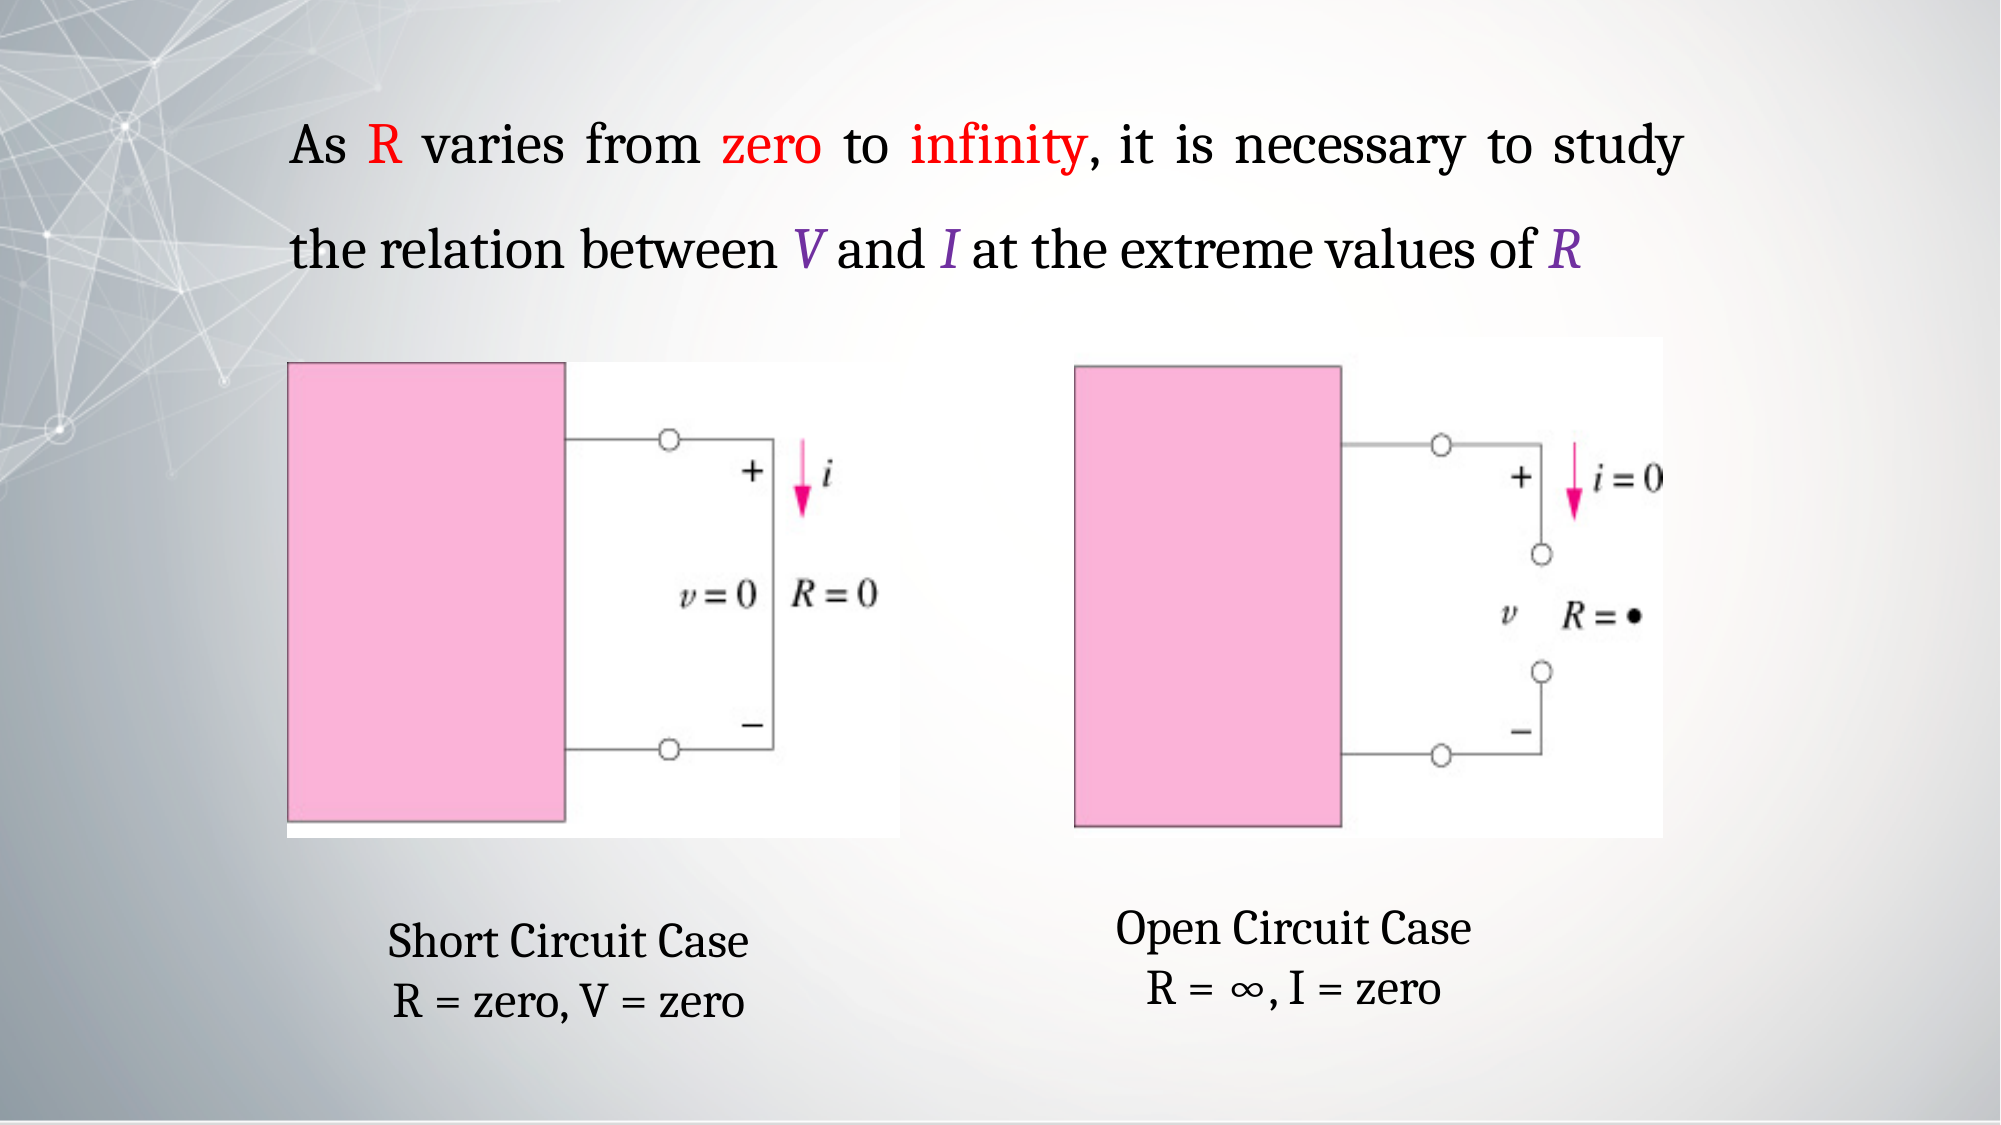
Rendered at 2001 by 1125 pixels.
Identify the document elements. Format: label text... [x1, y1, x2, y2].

text_box Open Circuit Case R = ∞, I = zero [1101, 887, 1487, 1023]
picture [0, 0, 2001, 1125]
text_box Short Circuit Case R = zero, V = zero [373, 899, 765, 1035]
text_box As R varies from zero to infinity, it is necessary to study the relation between V and I at the extreme values of R [274, 62, 1700, 288]
